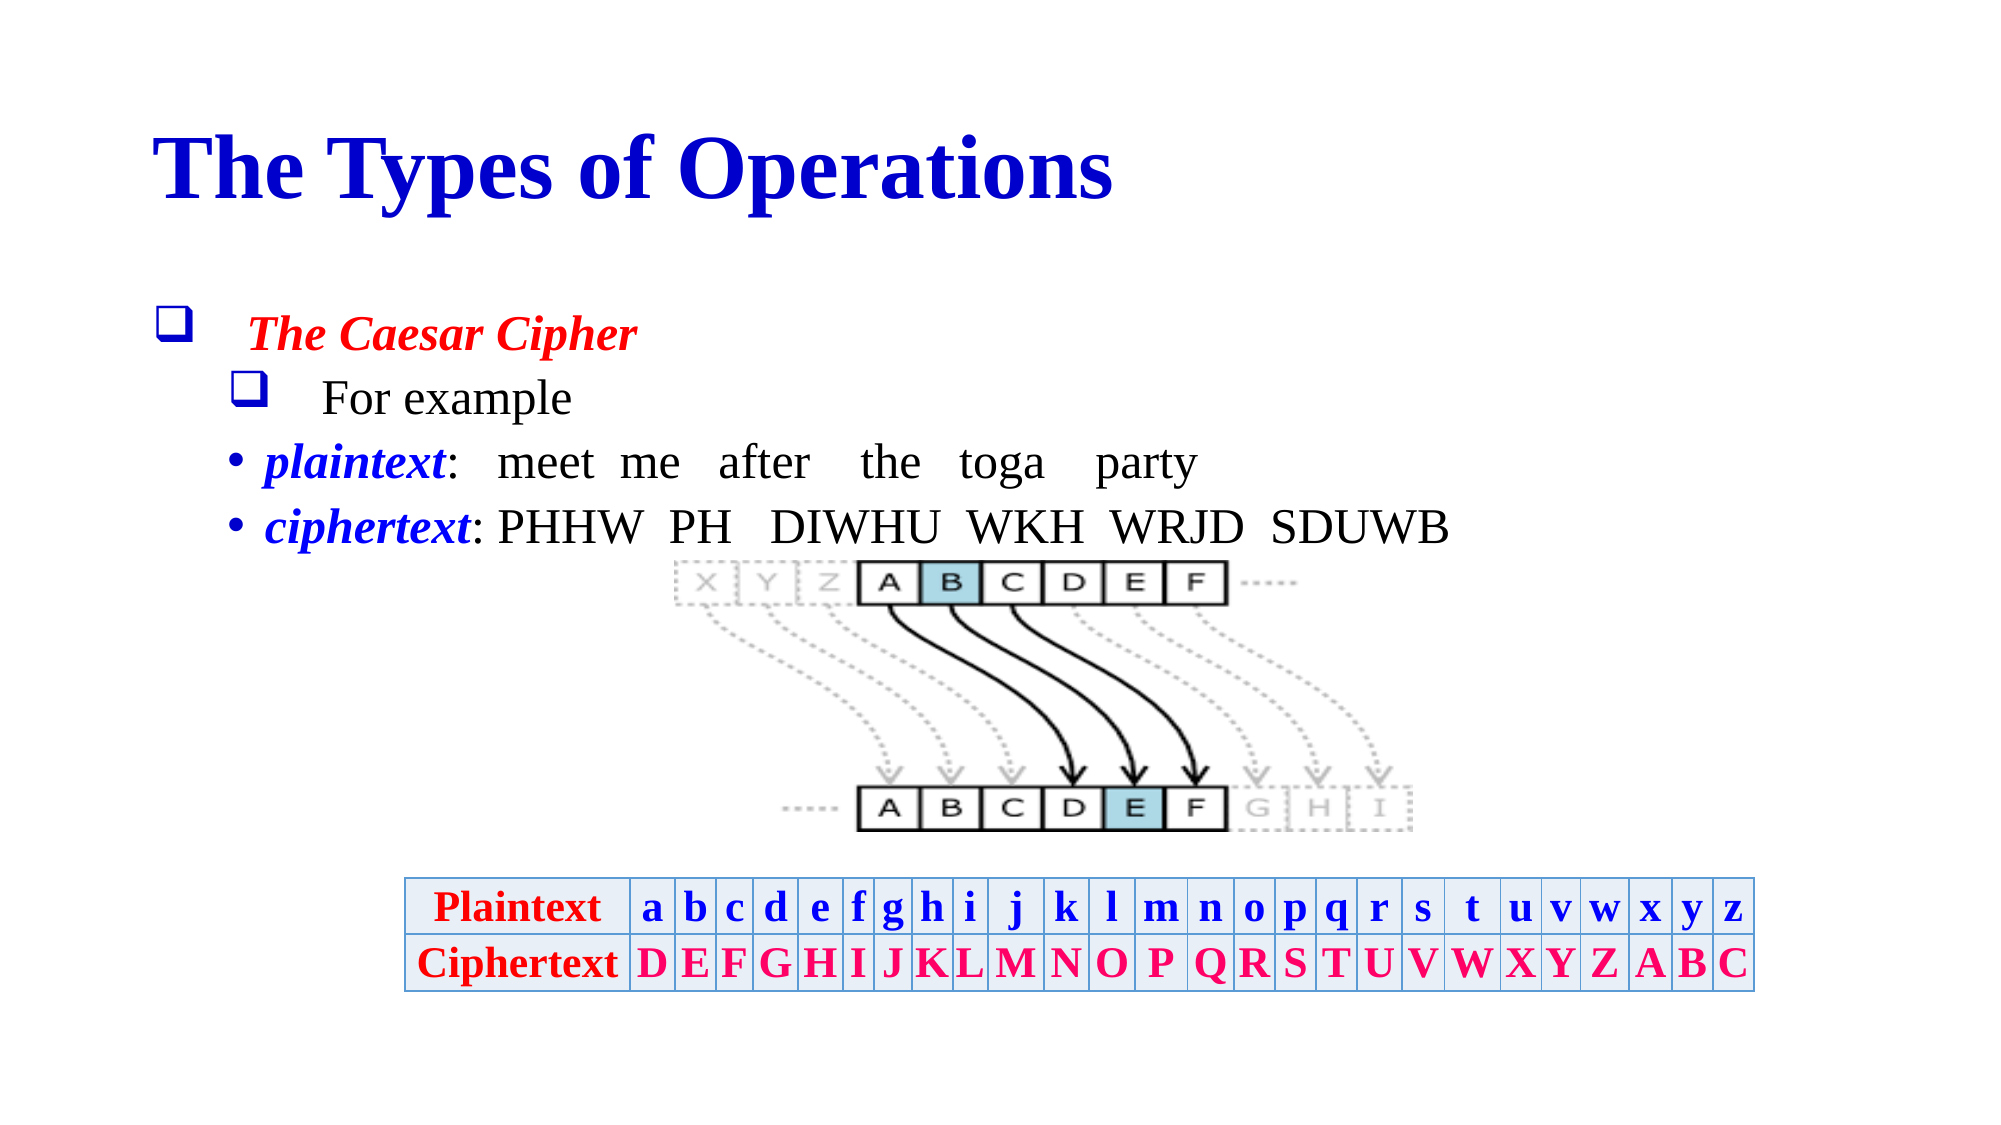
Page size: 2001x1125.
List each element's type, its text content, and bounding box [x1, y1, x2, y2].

table_header Plaintext [406, 879, 629, 933]
table_header e [799, 879, 842, 933]
table_header b [676, 879, 715, 933]
table_header a [631, 879, 674, 933]
title The Types of Operations [137, 59, 1863, 278]
table_header f [844, 879, 873, 933]
table_cell A [1630, 935, 1671, 990]
table_cell R [1235, 935, 1274, 990]
table_cell J [875, 935, 911, 990]
table_header c [717, 879, 752, 933]
table_cell Q [1188, 935, 1233, 990]
table_cell C [1714, 935, 1753, 990]
table_header x [1630, 879, 1671, 933]
table_cell D [631, 935, 674, 990]
table_cell V [1403, 935, 1444, 990]
table_cell H [799, 935, 842, 990]
table_header s [1403, 879, 1444, 933]
table_cell I [844, 935, 873, 990]
table_cell P [1136, 935, 1187, 990]
table_cell S [1276, 935, 1315, 990]
table_header r [1358, 879, 1401, 933]
table_header q [1317, 879, 1356, 933]
table_header v [1542, 879, 1580, 933]
table_header t [1445, 879, 1500, 933]
table_header h [913, 879, 952, 933]
table_cell W [1445, 935, 1500, 990]
table_header d [754, 879, 797, 933]
picture [674, 560, 1413, 833]
table_cell L [954, 935, 987, 990]
table_header i [954, 879, 987, 933]
table_cell X [1501, 935, 1541, 990]
table_header w [1581, 879, 1628, 933]
table_header j [989, 879, 1043, 933]
table_header g [875, 879, 911, 933]
table_cell Z [1581, 935, 1628, 990]
table_header u [1501, 879, 1541, 933]
table_cell Ciphertext [406, 935, 629, 990]
table_cell K [913, 935, 952, 990]
table_cell N [1045, 935, 1088, 990]
table_cell M [989, 935, 1043, 990]
table_header l [1090, 879, 1134, 933]
table_cell G [754, 935, 797, 990]
table_cell F [717, 935, 752, 990]
table_cell O [1090, 935, 1134, 990]
table_cell E [676, 935, 715, 990]
table_header m [1136, 879, 1187, 933]
table_cell U [1358, 935, 1401, 990]
table_header y [1673, 879, 1712, 933]
table_header n [1188, 879, 1233, 933]
table_header o [1235, 879, 1274, 933]
table_cell B [1673, 935, 1712, 990]
table_cell T [1317, 935, 1356, 990]
table_header p [1276, 879, 1315, 933]
table_cell Y [1542, 935, 1580, 990]
list The Caesar Cipher For example plaintext: meet me after the toga party ciphertext: PHHW PH DIWHU WKH WRJD SDUWB [137, 299, 1863, 1014]
table_header k [1045, 879, 1088, 933]
table_header z [1714, 879, 1753, 933]
